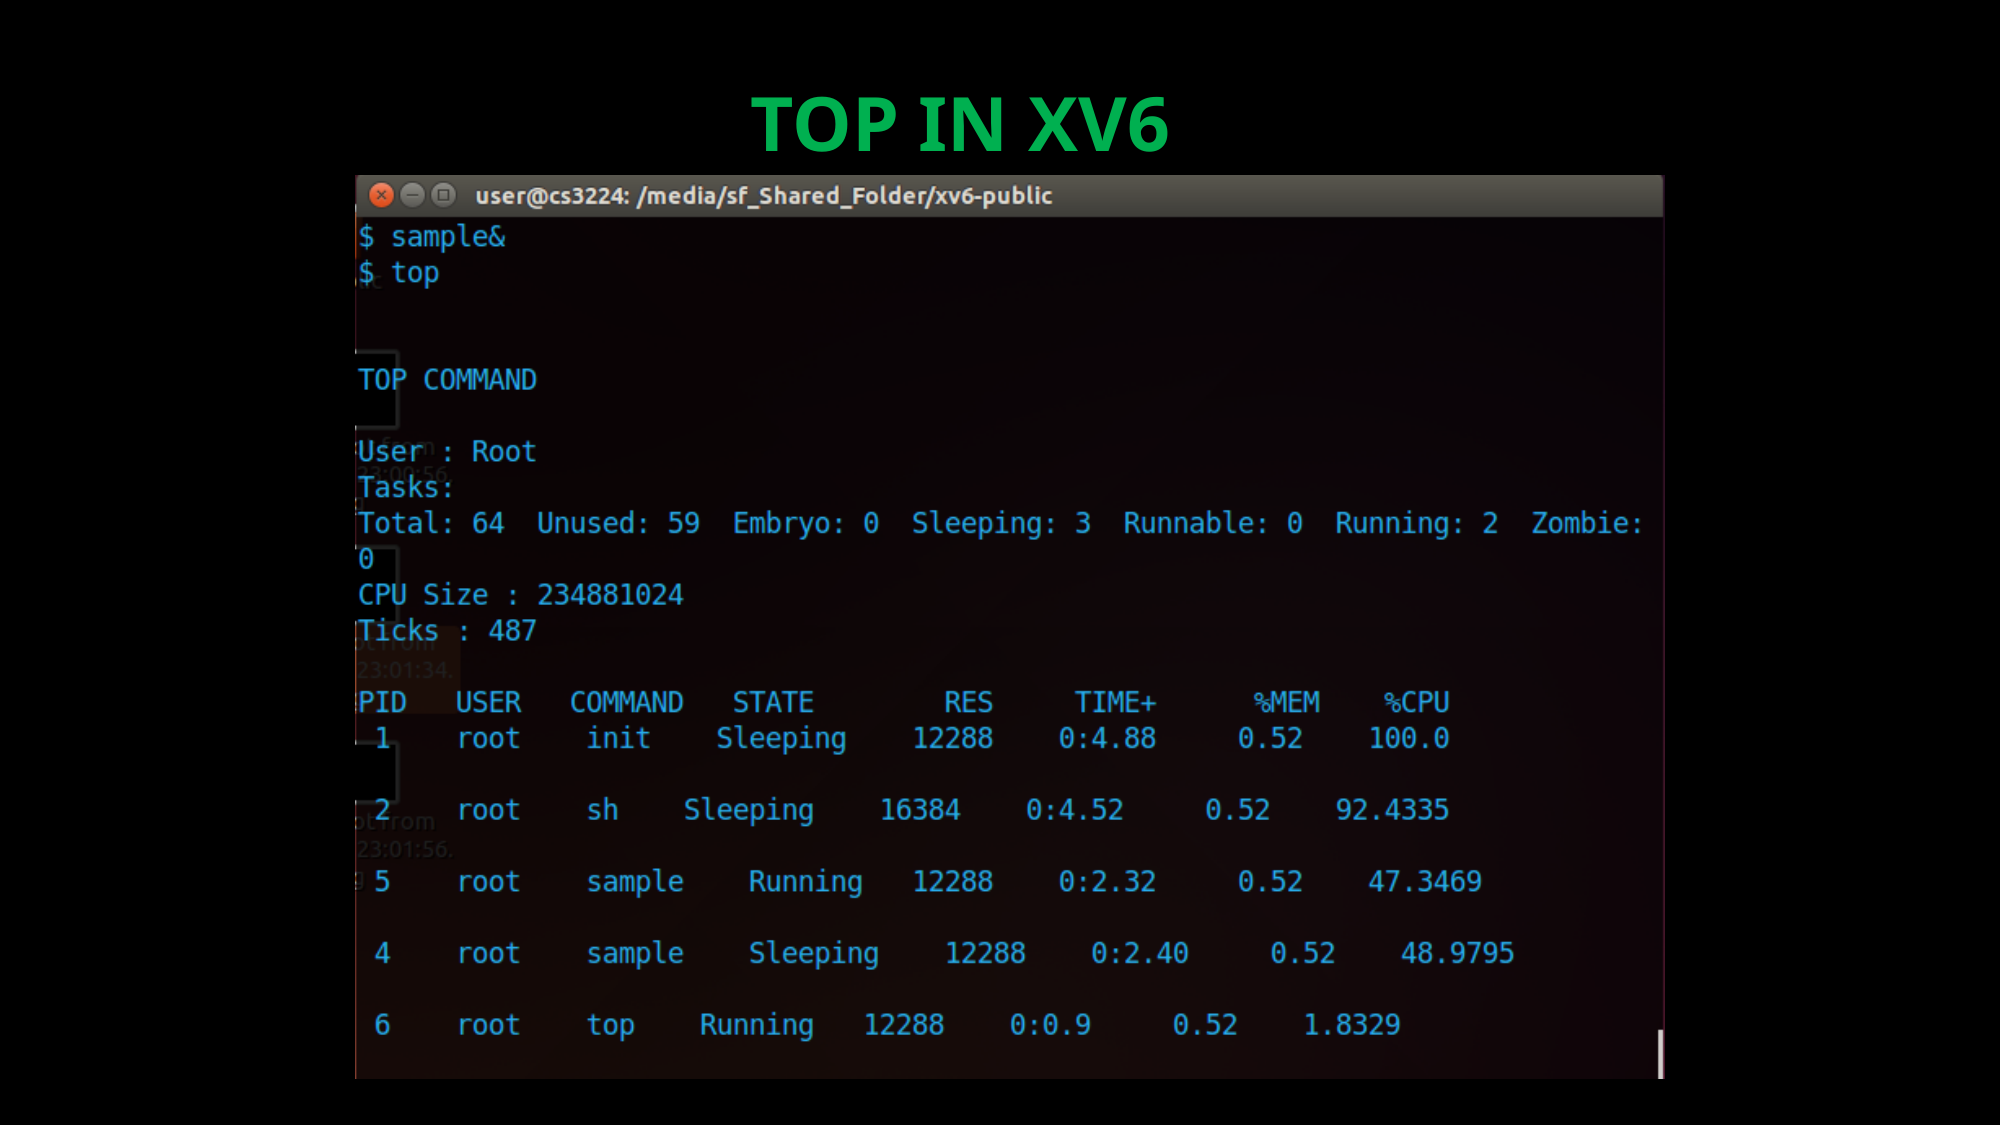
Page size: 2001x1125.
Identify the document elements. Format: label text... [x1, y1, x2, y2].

title TOP IN XV6 [585, 38, 1336, 175]
picture [355, 175, 1665, 1080]
